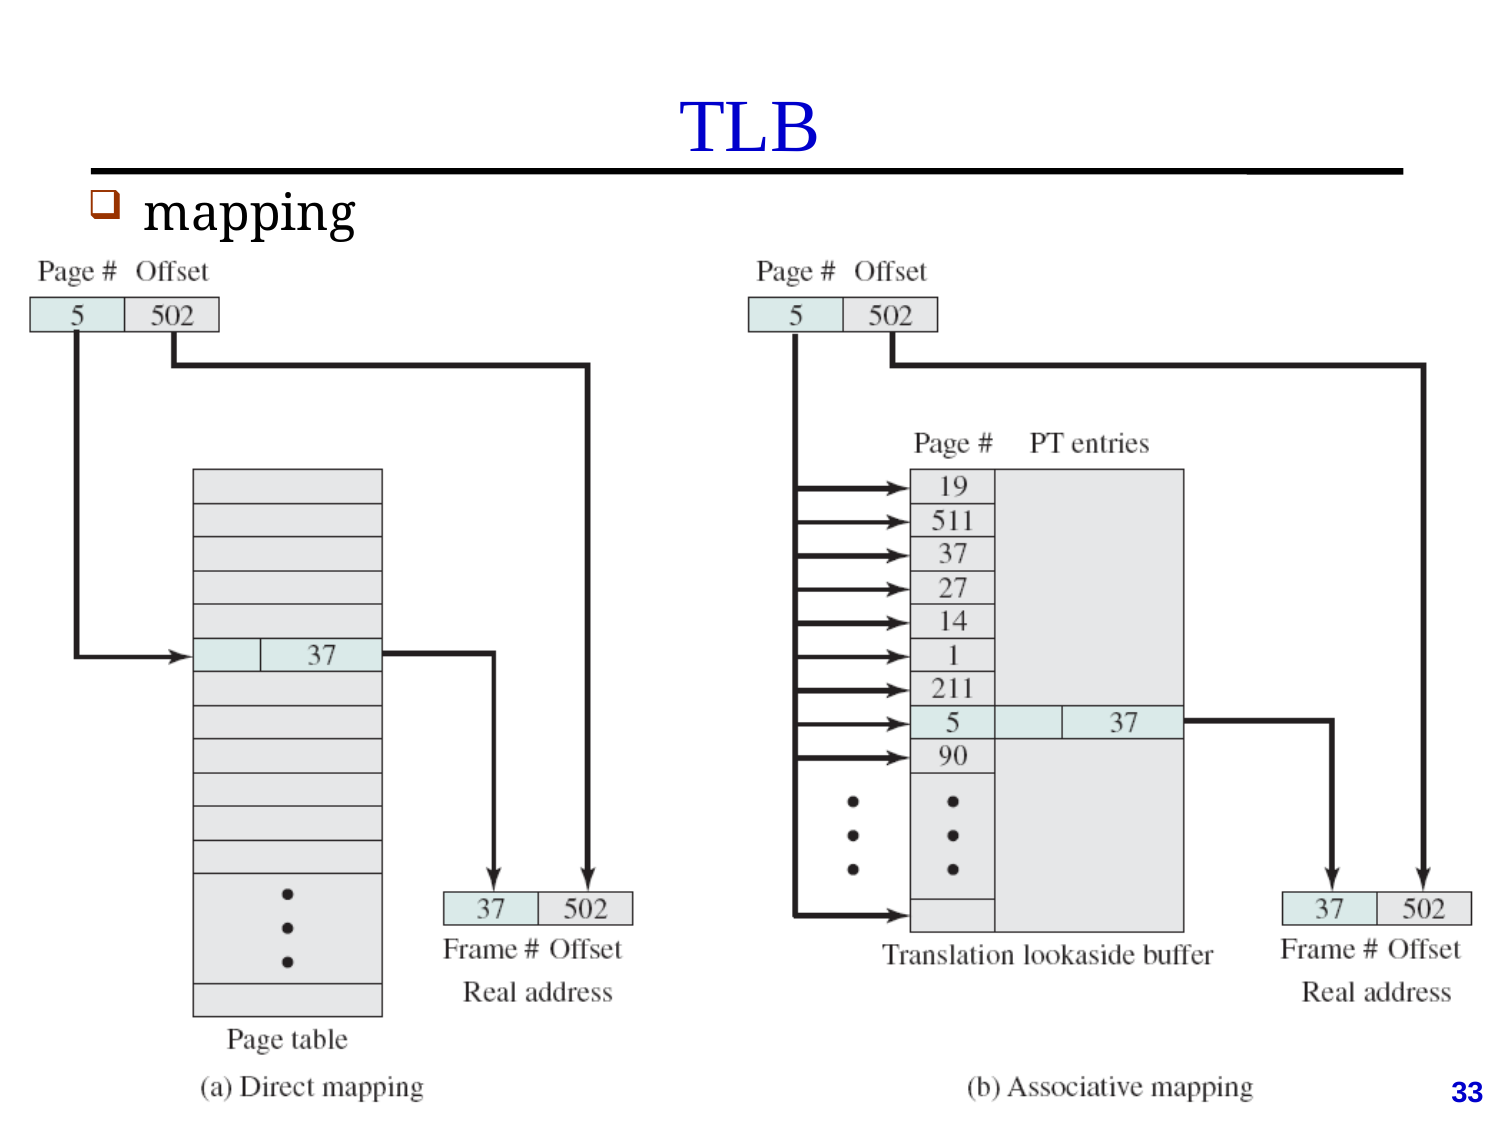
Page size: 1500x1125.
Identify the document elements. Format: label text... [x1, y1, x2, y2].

slide_number 33 [1347, 1065, 1500, 1125]
list mapping [72, 172, 1423, 249]
picture [21, 251, 1482, 1105]
title TLB [74, 27, 1426, 216]
